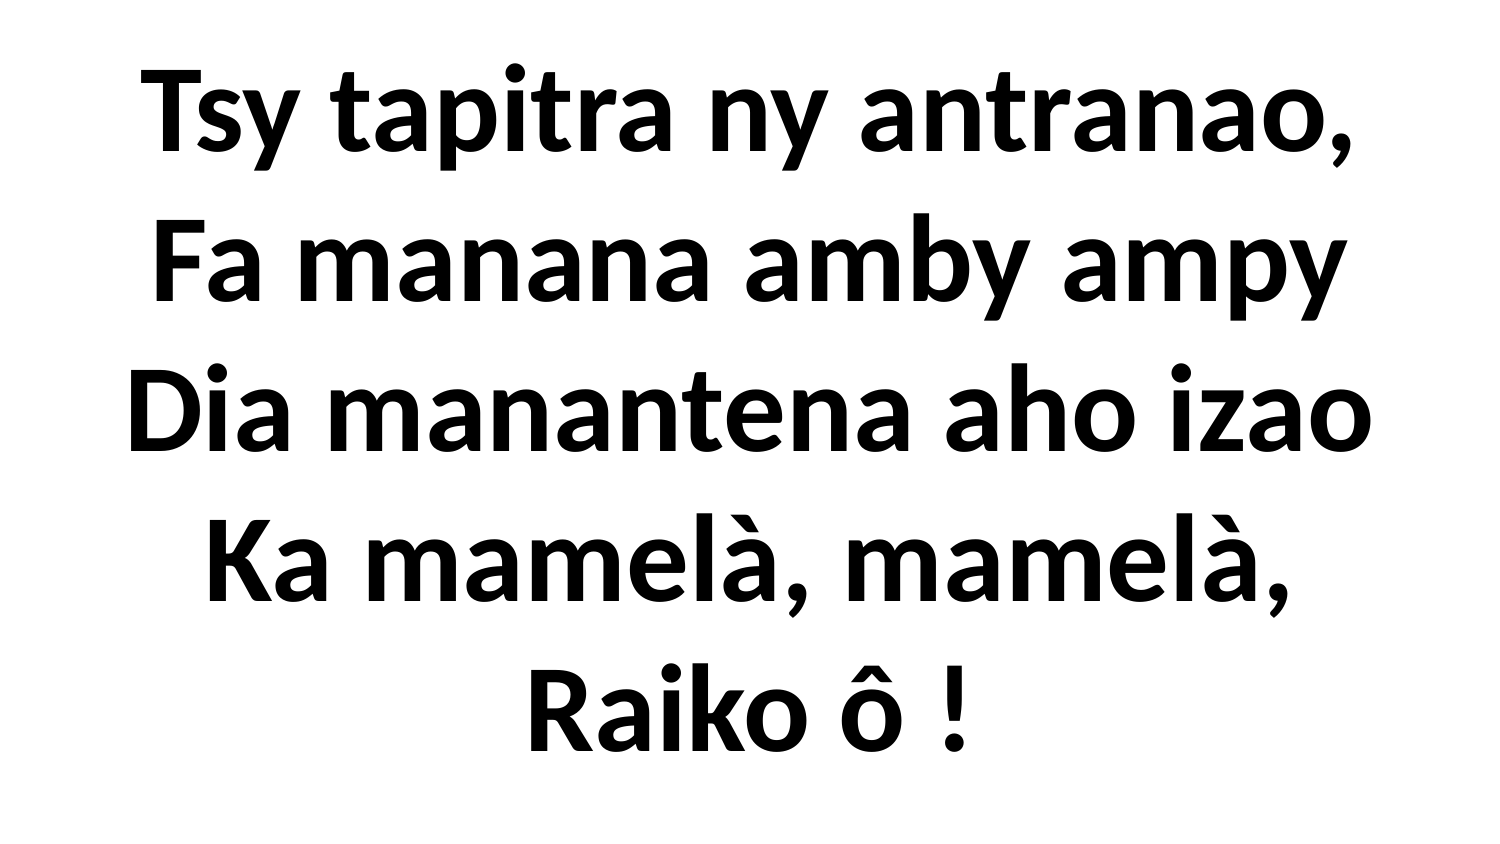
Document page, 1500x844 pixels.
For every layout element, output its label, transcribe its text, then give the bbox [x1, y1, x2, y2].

title Tsy tapitra ny antranao, Fa manana amby ampy Dia manantena aho izao Ka mamelà, mamelà, Raiko ô ! [0, 309, 1500, 493]
